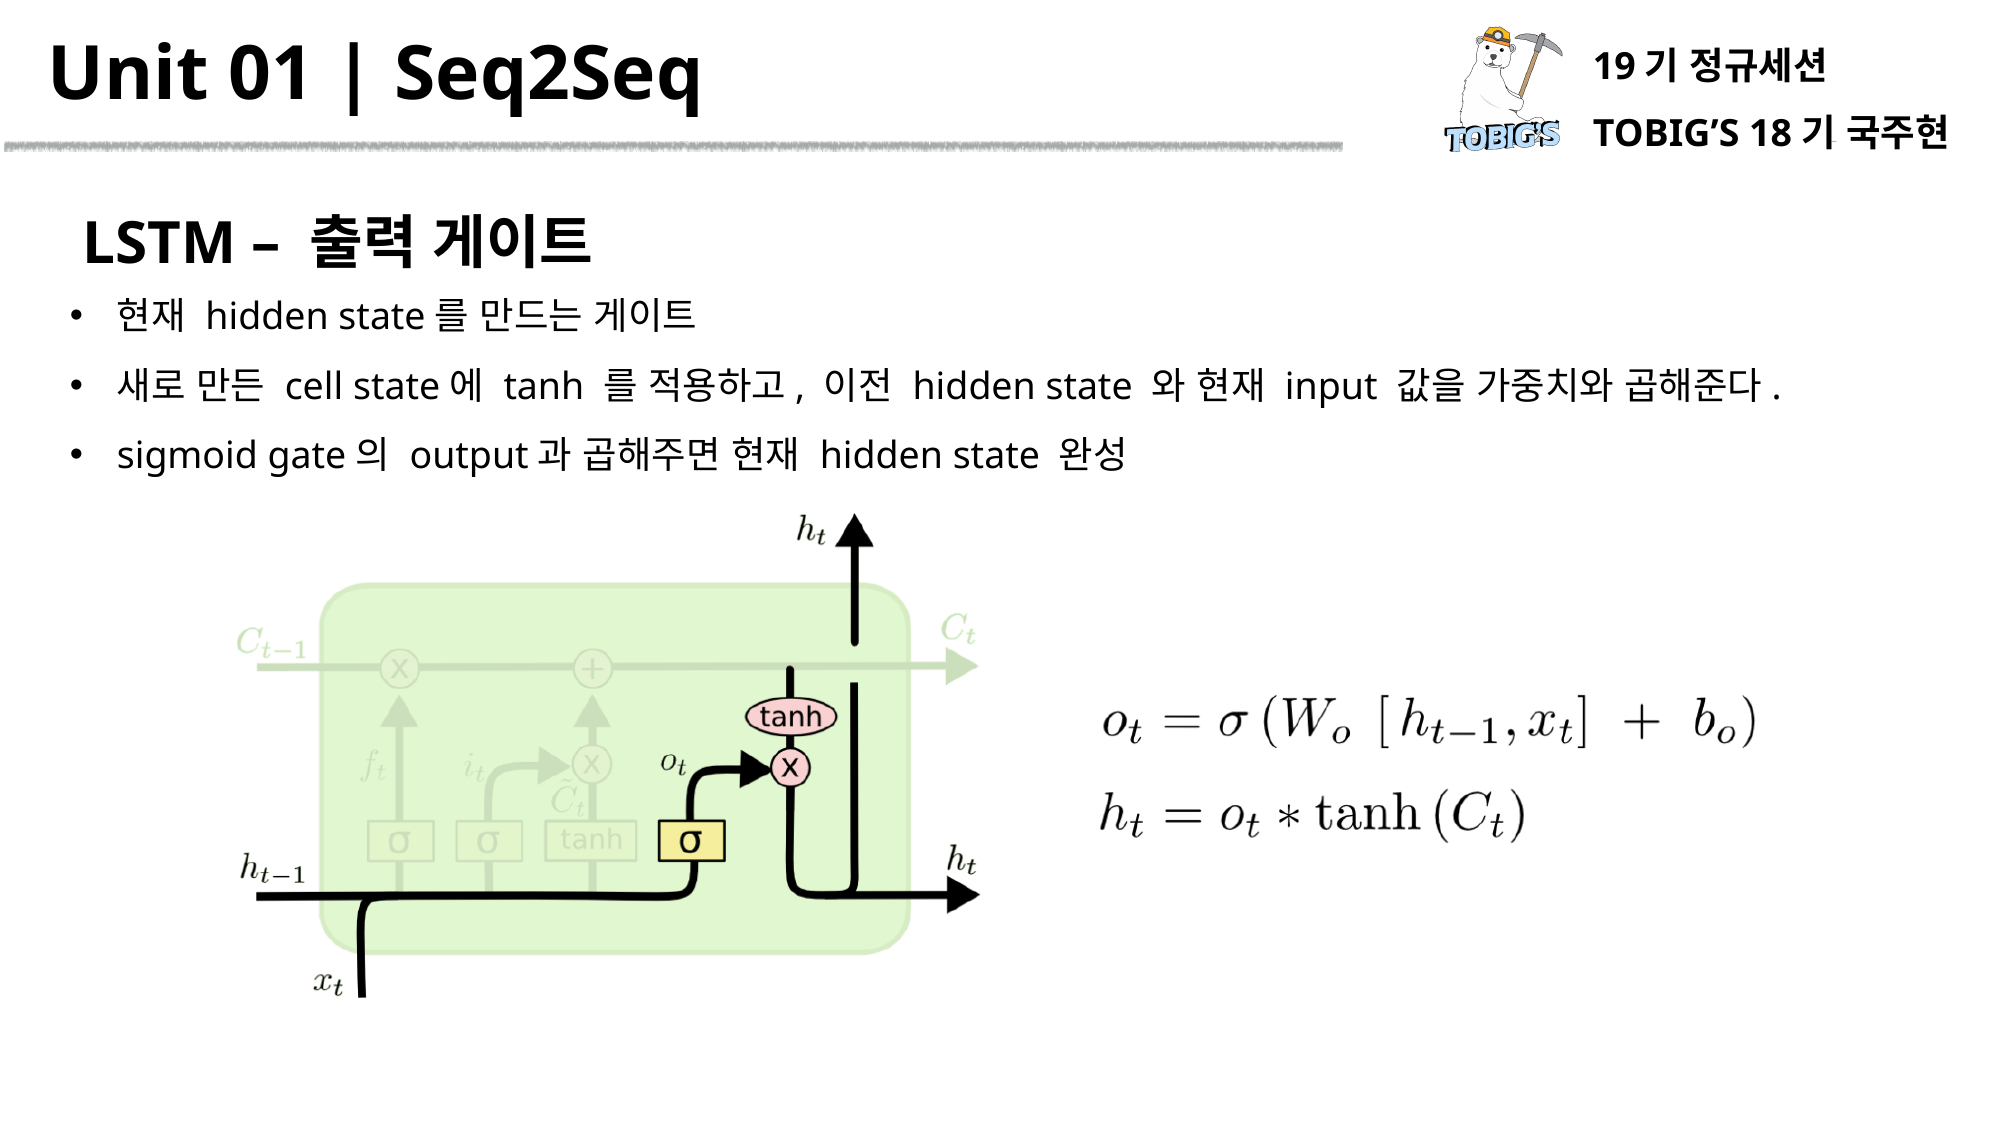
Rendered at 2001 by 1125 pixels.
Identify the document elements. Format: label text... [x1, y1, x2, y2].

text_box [1578, 11, 2000, 155]
text_box Unit 01 | Seq2Seq [39, 16, 1155, 134]
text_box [67, 167, 1901, 704]
picture [219, 504, 1762, 998]
picture [1436, 24, 1565, 154]
picture [0, 141, 1347, 152]
